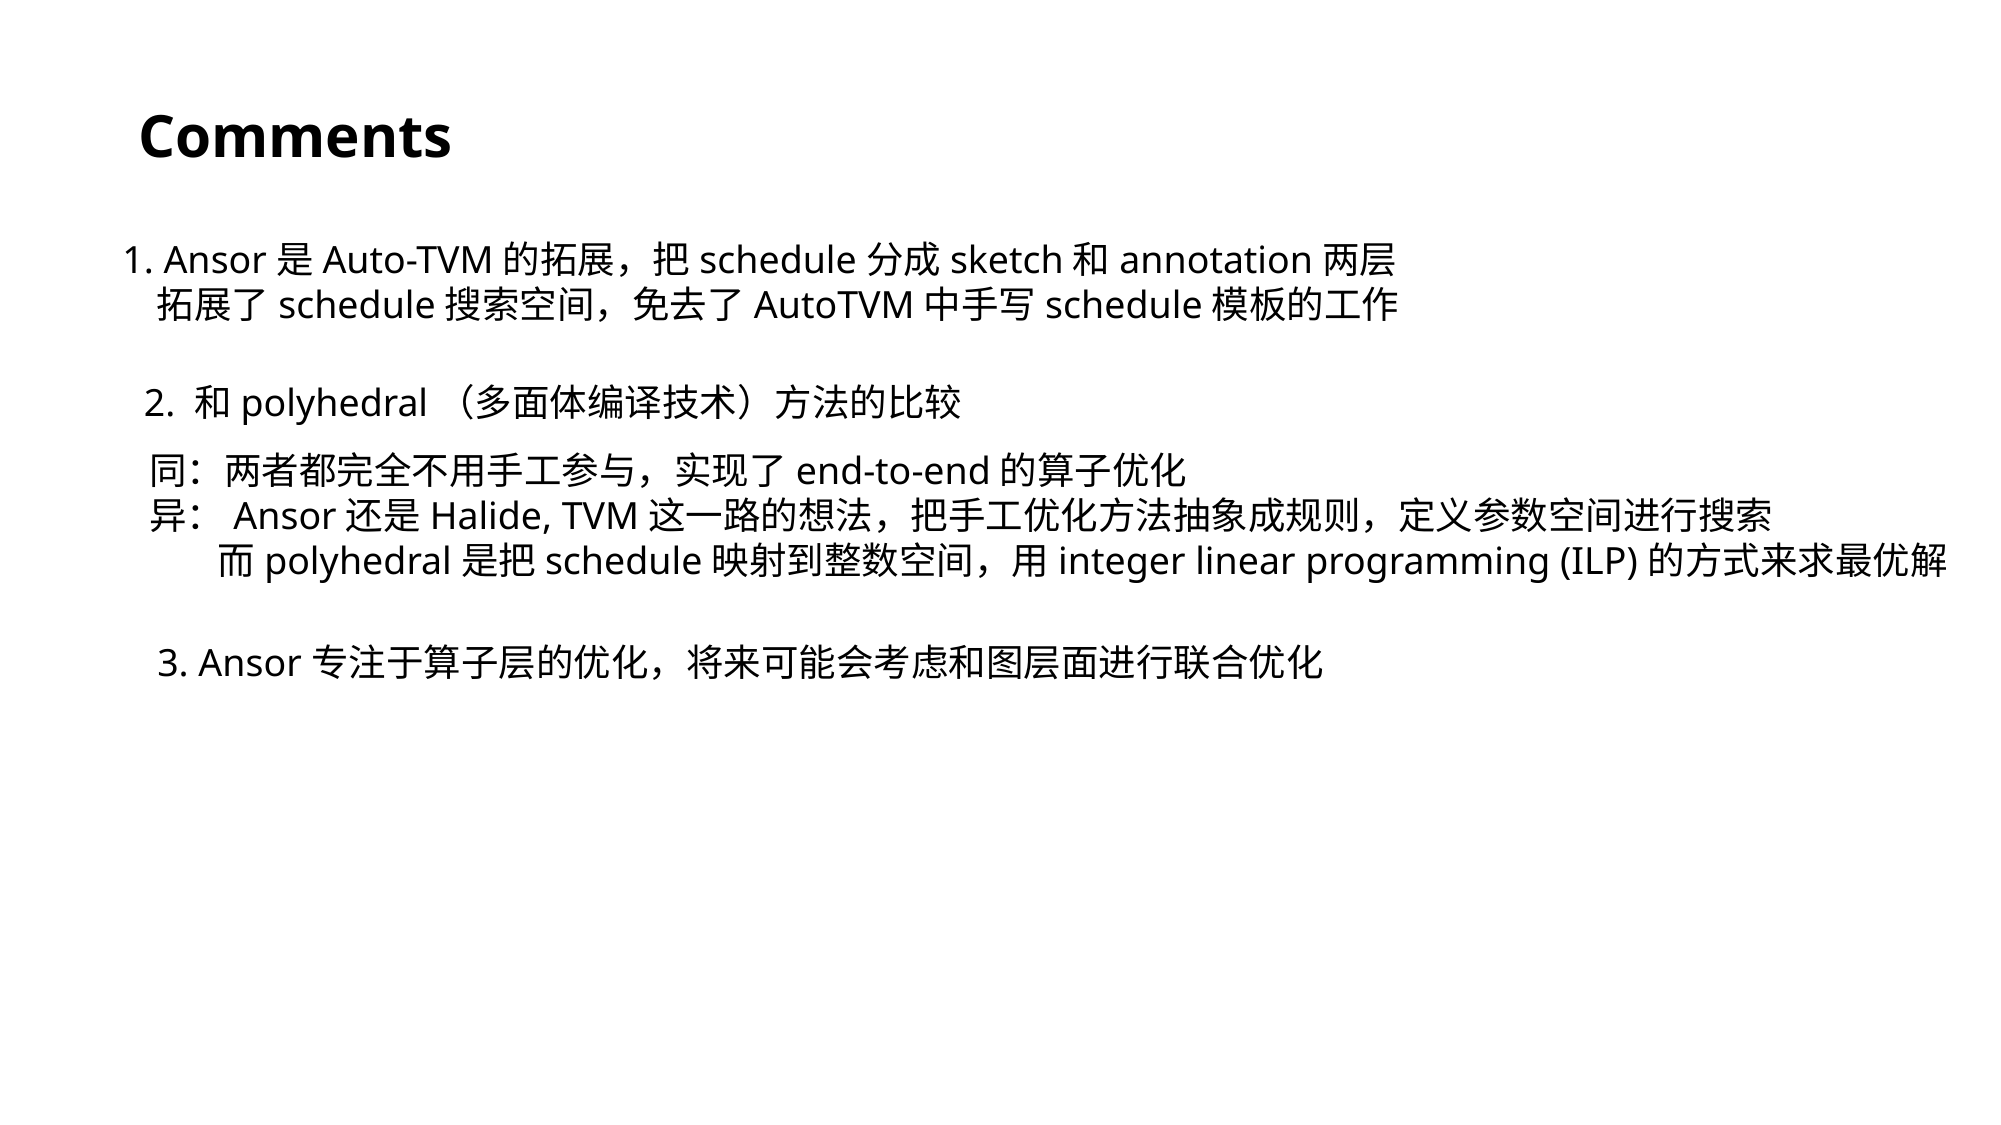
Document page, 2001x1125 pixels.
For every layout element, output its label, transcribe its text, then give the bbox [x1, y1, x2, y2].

text_box 1. Ansor是Auto-TVM的拓展，把schedule分成sketch和annotation两层 拓展了schedule搜索空间，免去了AutoTVM中手写schedule模板的工作 [107, 228, 1415, 334]
text_box 2. 和polyhedral（多面体编译技术）方法的比较 [129, 371, 978, 432]
text_box Comments [123, 92, 468, 177]
text_box 3. Ansor专注于算子层的优化，将来可能会考虑和图层面进行联合优化 [142, 632, 1339, 692]
text_box 同：两者都完全不用手工参与，实现了end-to-end的算子优化 异：Ansor还是Halide, TVM这一路的想法，把手工优化方法抽象成规则，定义参数空间进行搜索 而polyhedral是把schedule映射到整数空间，用integer linear programming (ILP)的方式来求最优解 [134, 439, 1963, 590]
